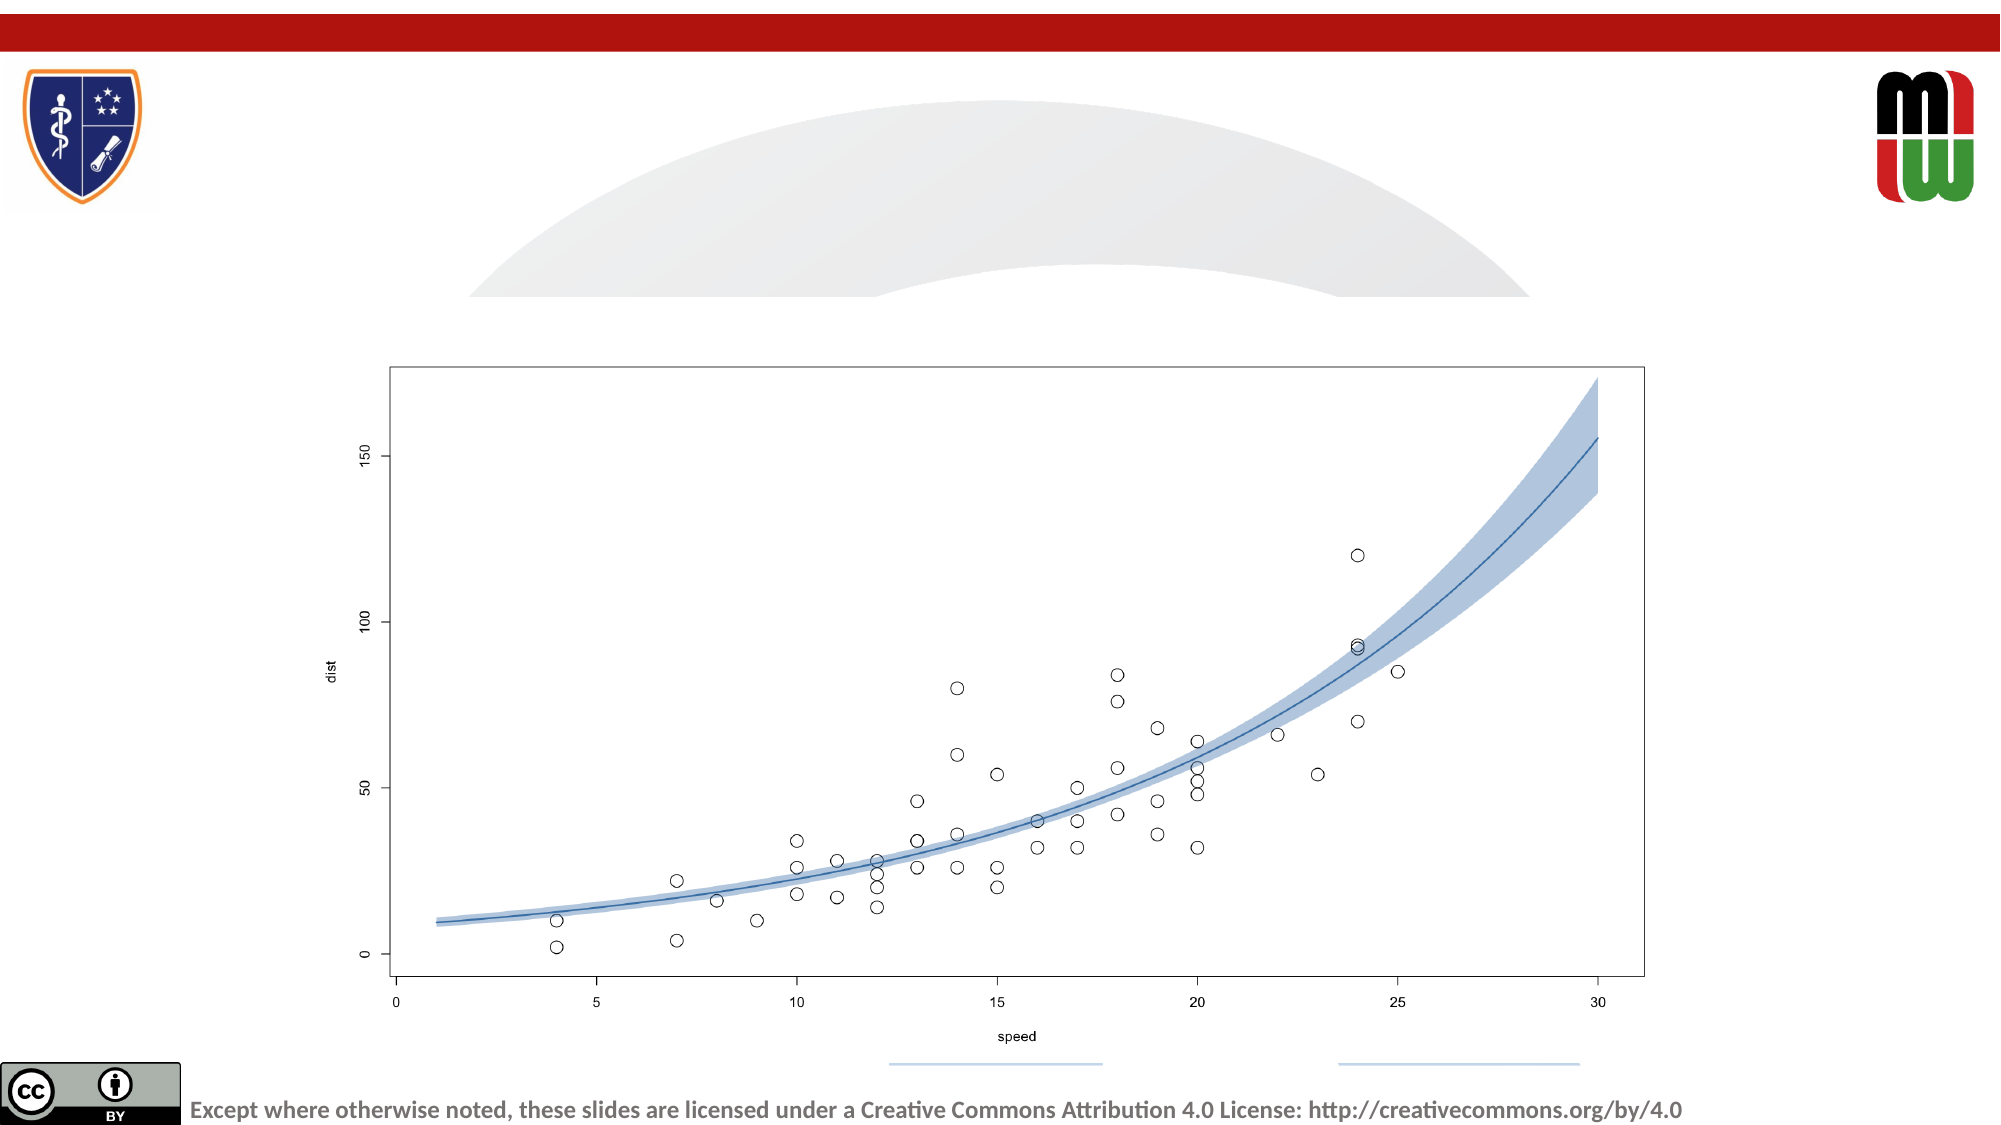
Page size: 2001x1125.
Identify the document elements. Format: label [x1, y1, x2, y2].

picture [0, 1062, 181, 1125]
picture [320, 297, 1680, 1063]
picture [4, 59, 161, 213]
